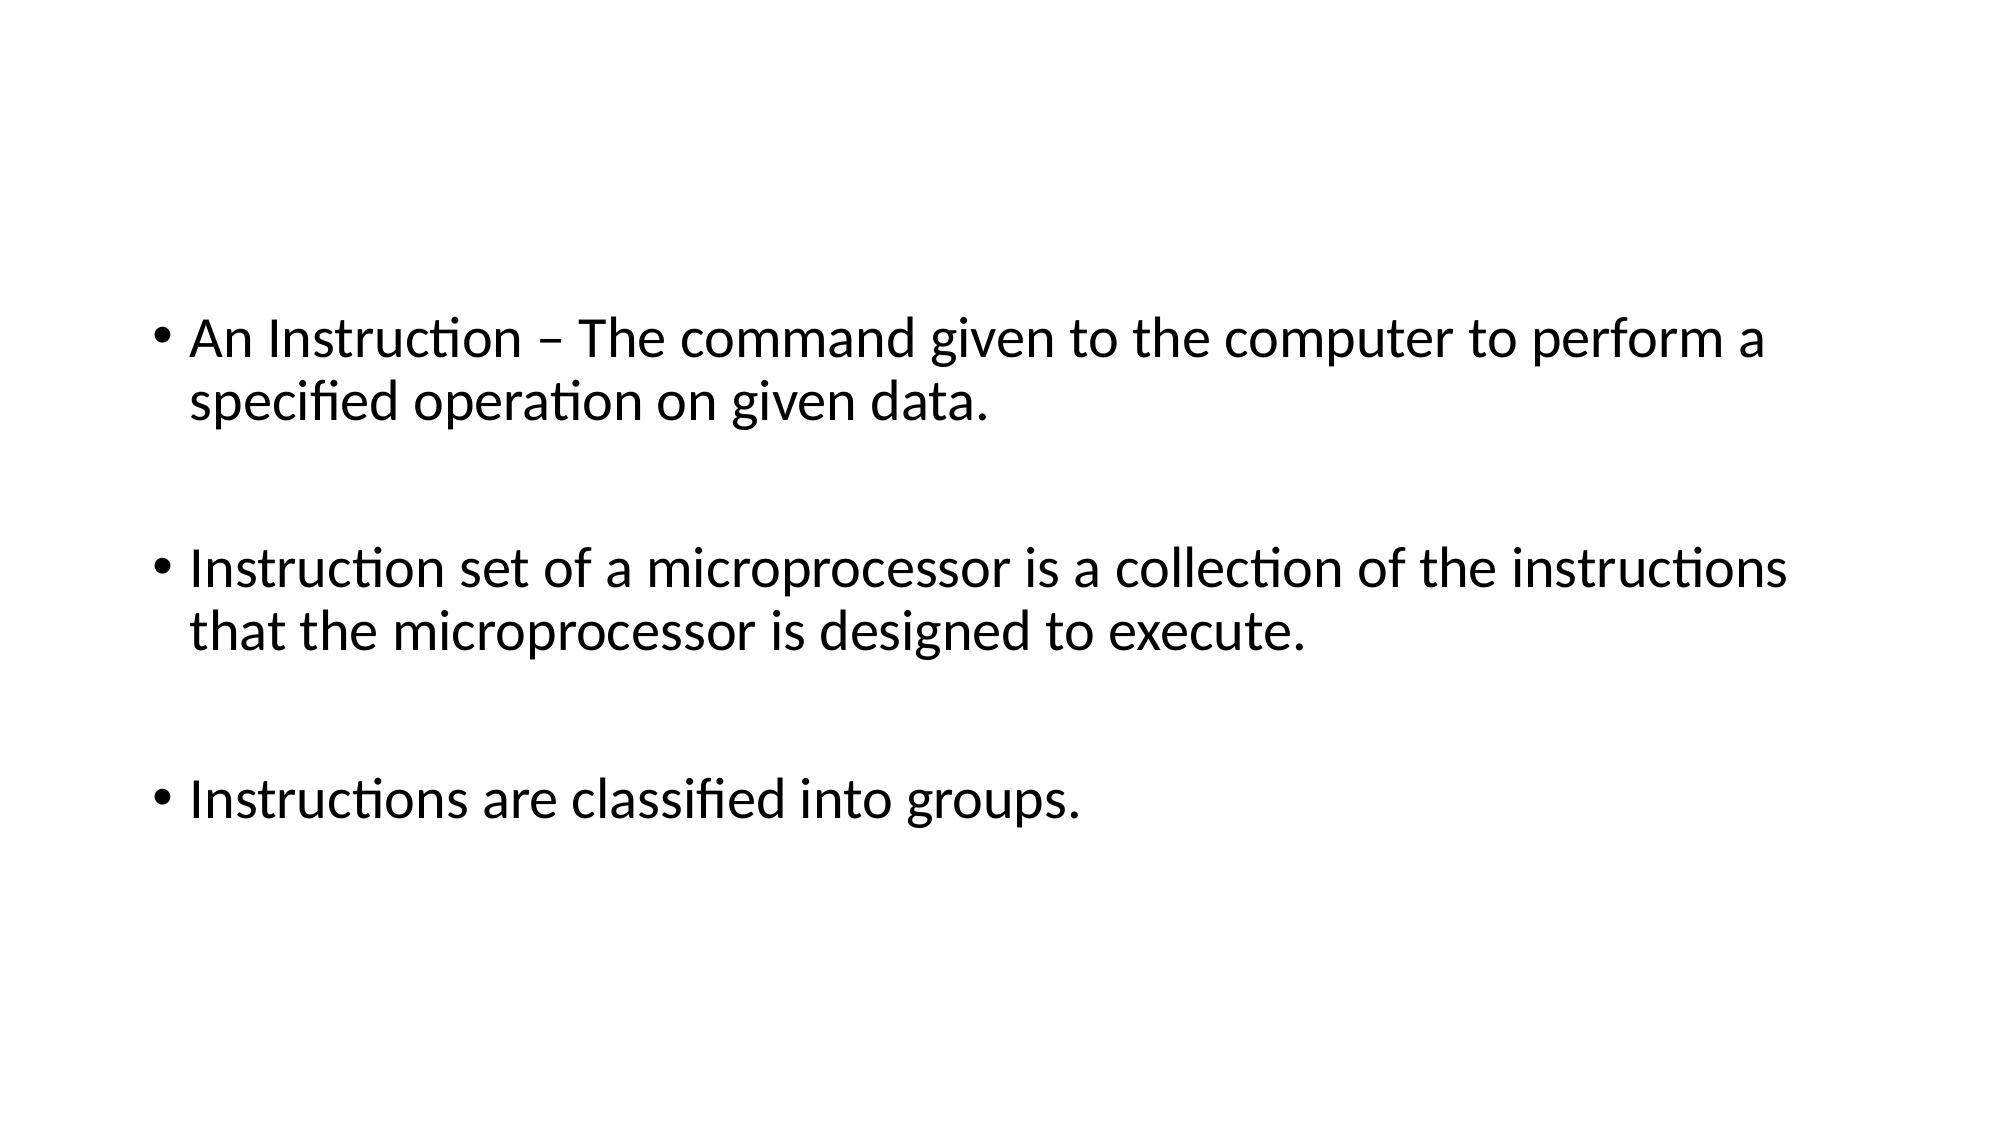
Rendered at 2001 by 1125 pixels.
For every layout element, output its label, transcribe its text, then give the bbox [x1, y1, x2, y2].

list An Instruction – The command given to the computer to perform a specified operation on given data. Instruction set of a microprocessor is a collection of the instructions that the microprocessor is designed to execute. Instructions are classified into groups. [137, 299, 1863, 1014]
